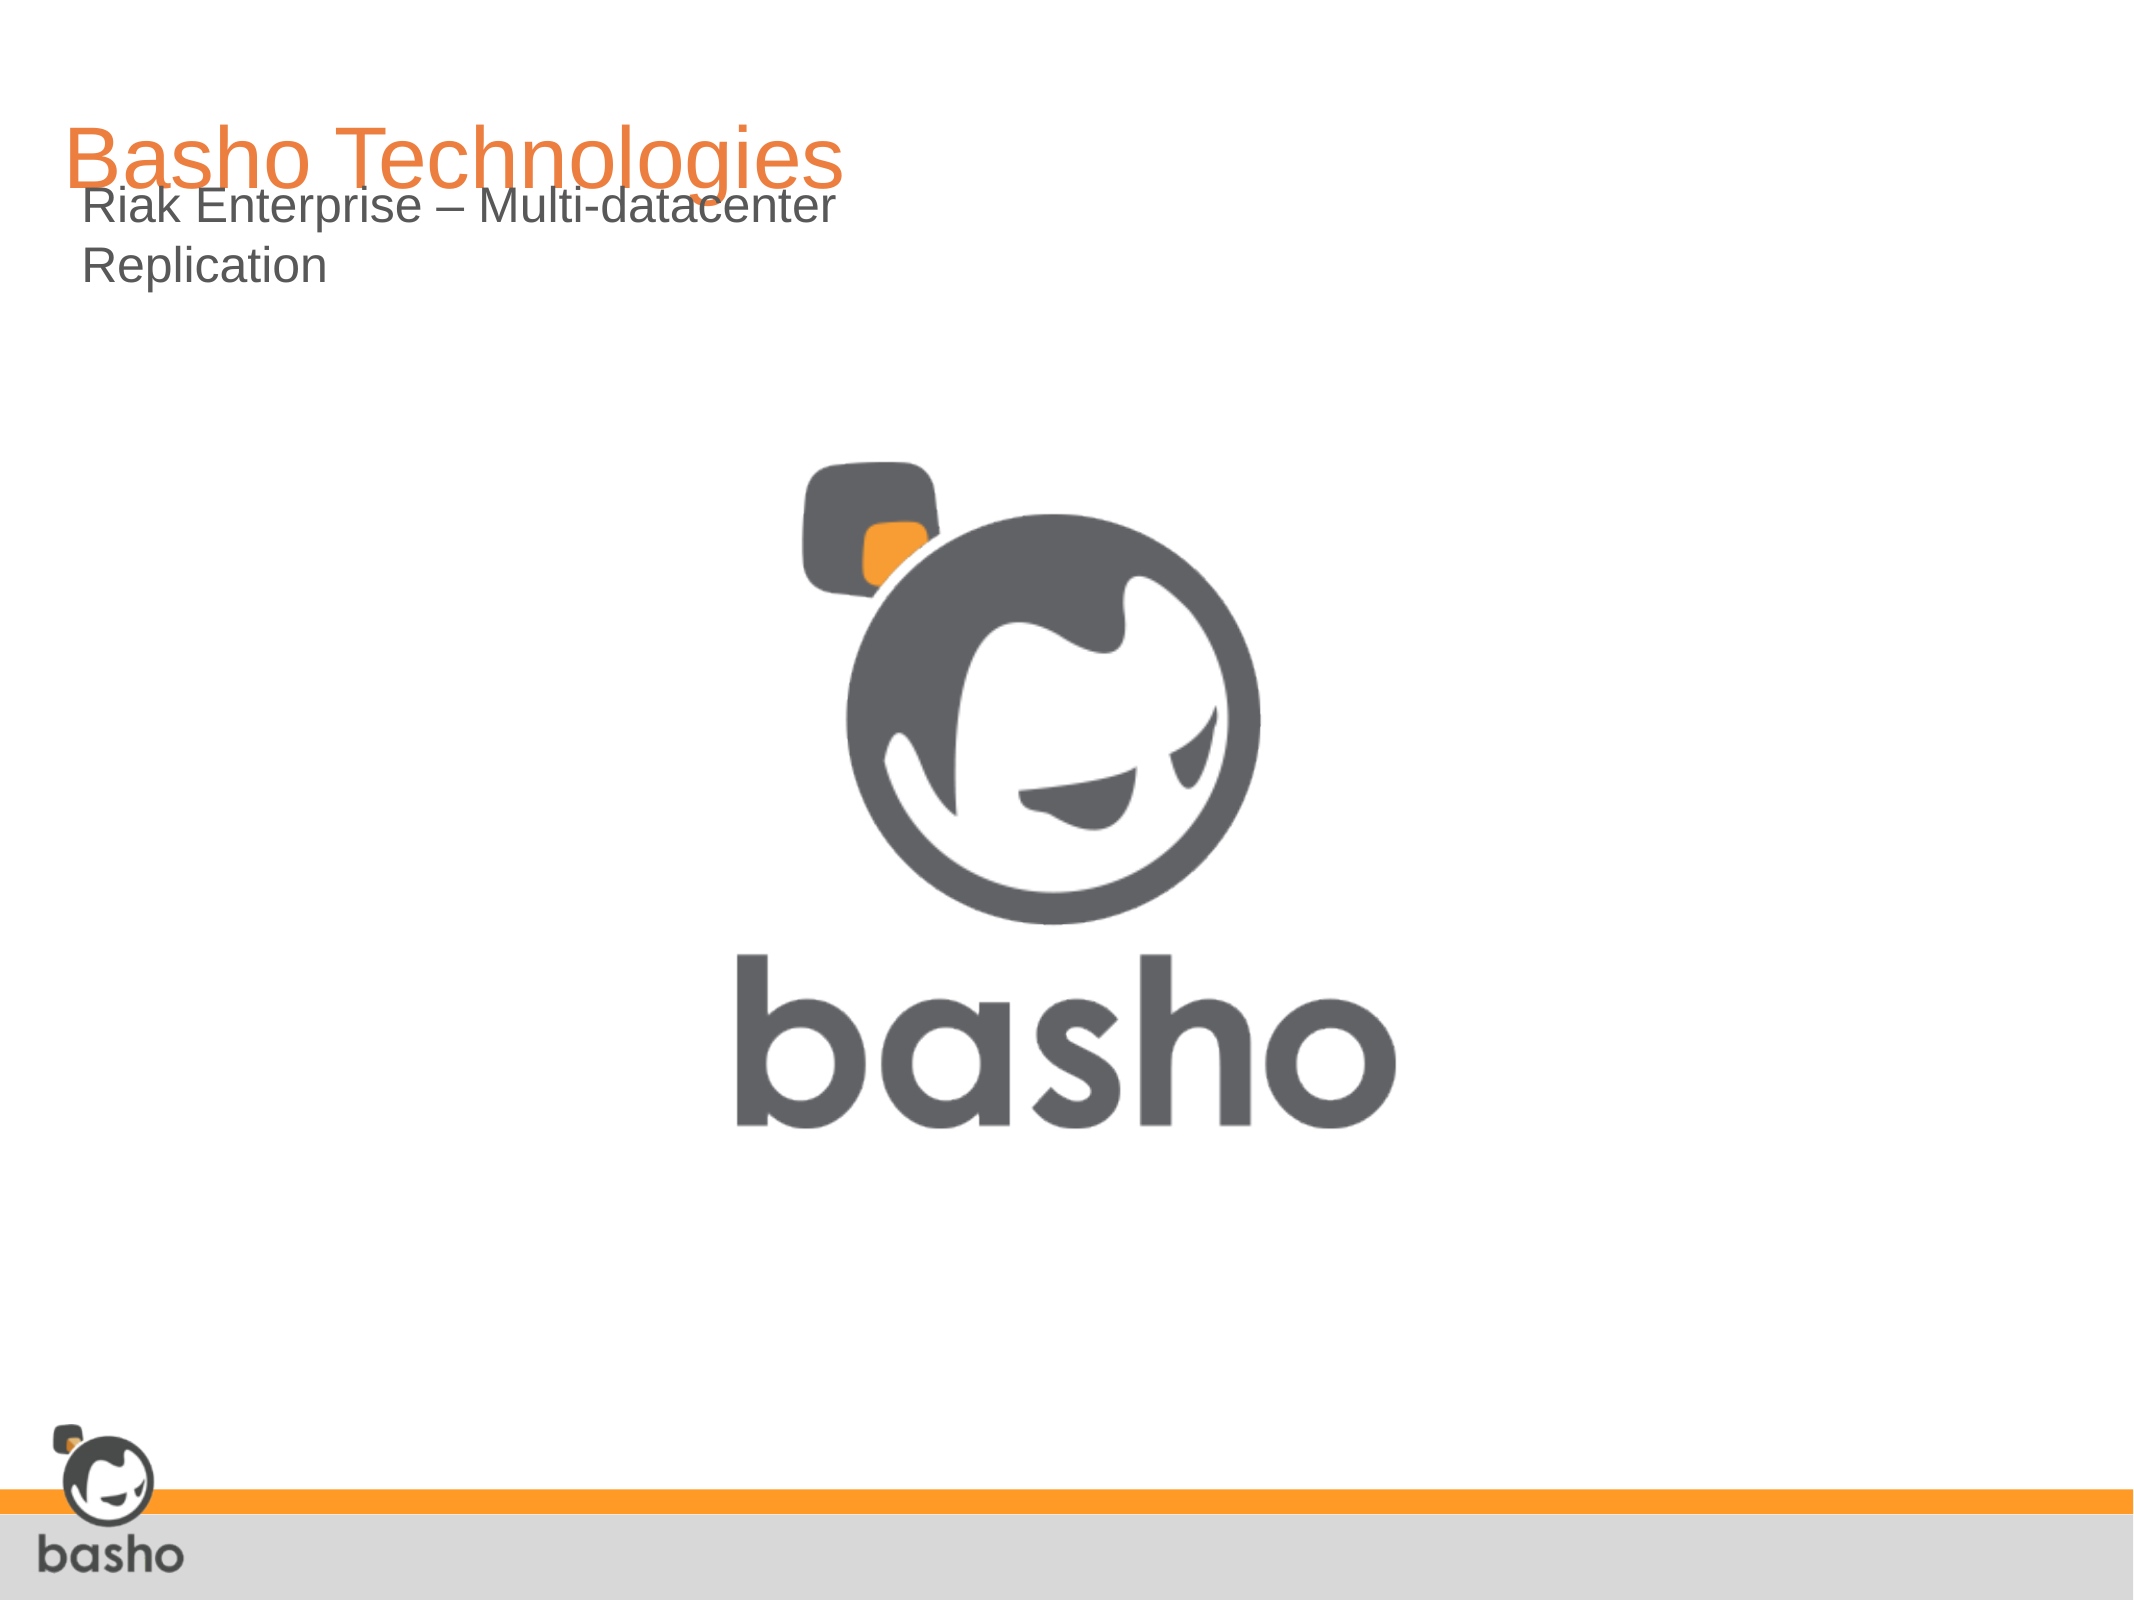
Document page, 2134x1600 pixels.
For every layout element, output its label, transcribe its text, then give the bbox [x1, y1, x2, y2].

picture [728, 455, 1405, 1142]
text_box Basho Technologies [56, 100, 855, 206]
text_box Riak Enterprise – Multi-datacenter Replication [81, 198, 1069, 266]
picture [35, 1424, 188, 1588]
